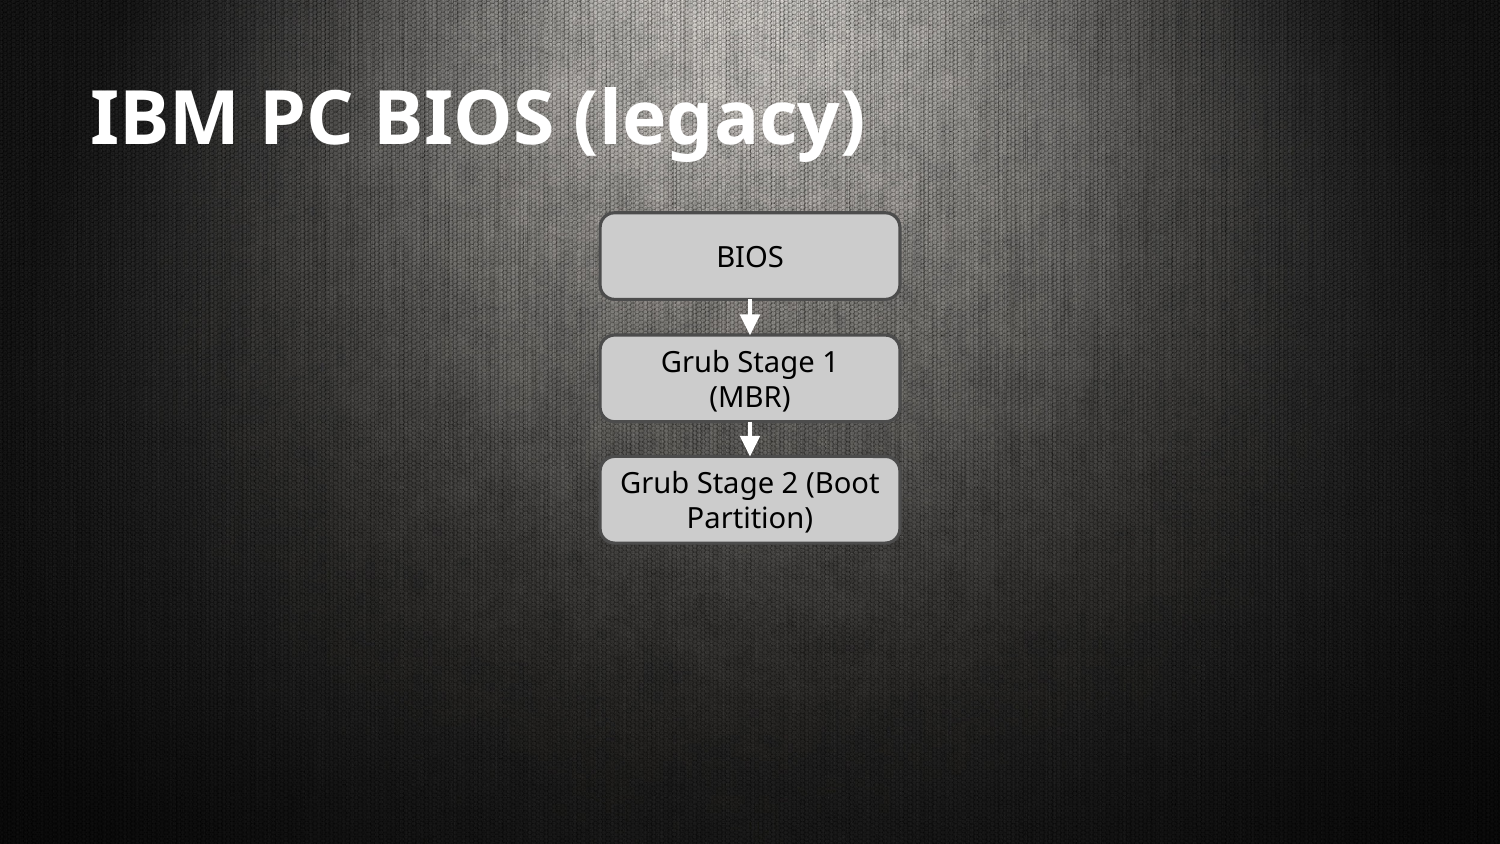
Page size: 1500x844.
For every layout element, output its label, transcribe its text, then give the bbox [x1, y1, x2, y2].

text_box Grub Stage 1 (MBR) [600, 335, 900, 422]
title IBM PC BIOS (legacy) [75, 33, 1425, 175]
text_box Grub Stage 2 (Boot Partition) [600, 456, 900, 544]
text_box BIOS [600, 212, 900, 300]
picture [0, 0, 1500, 844]
